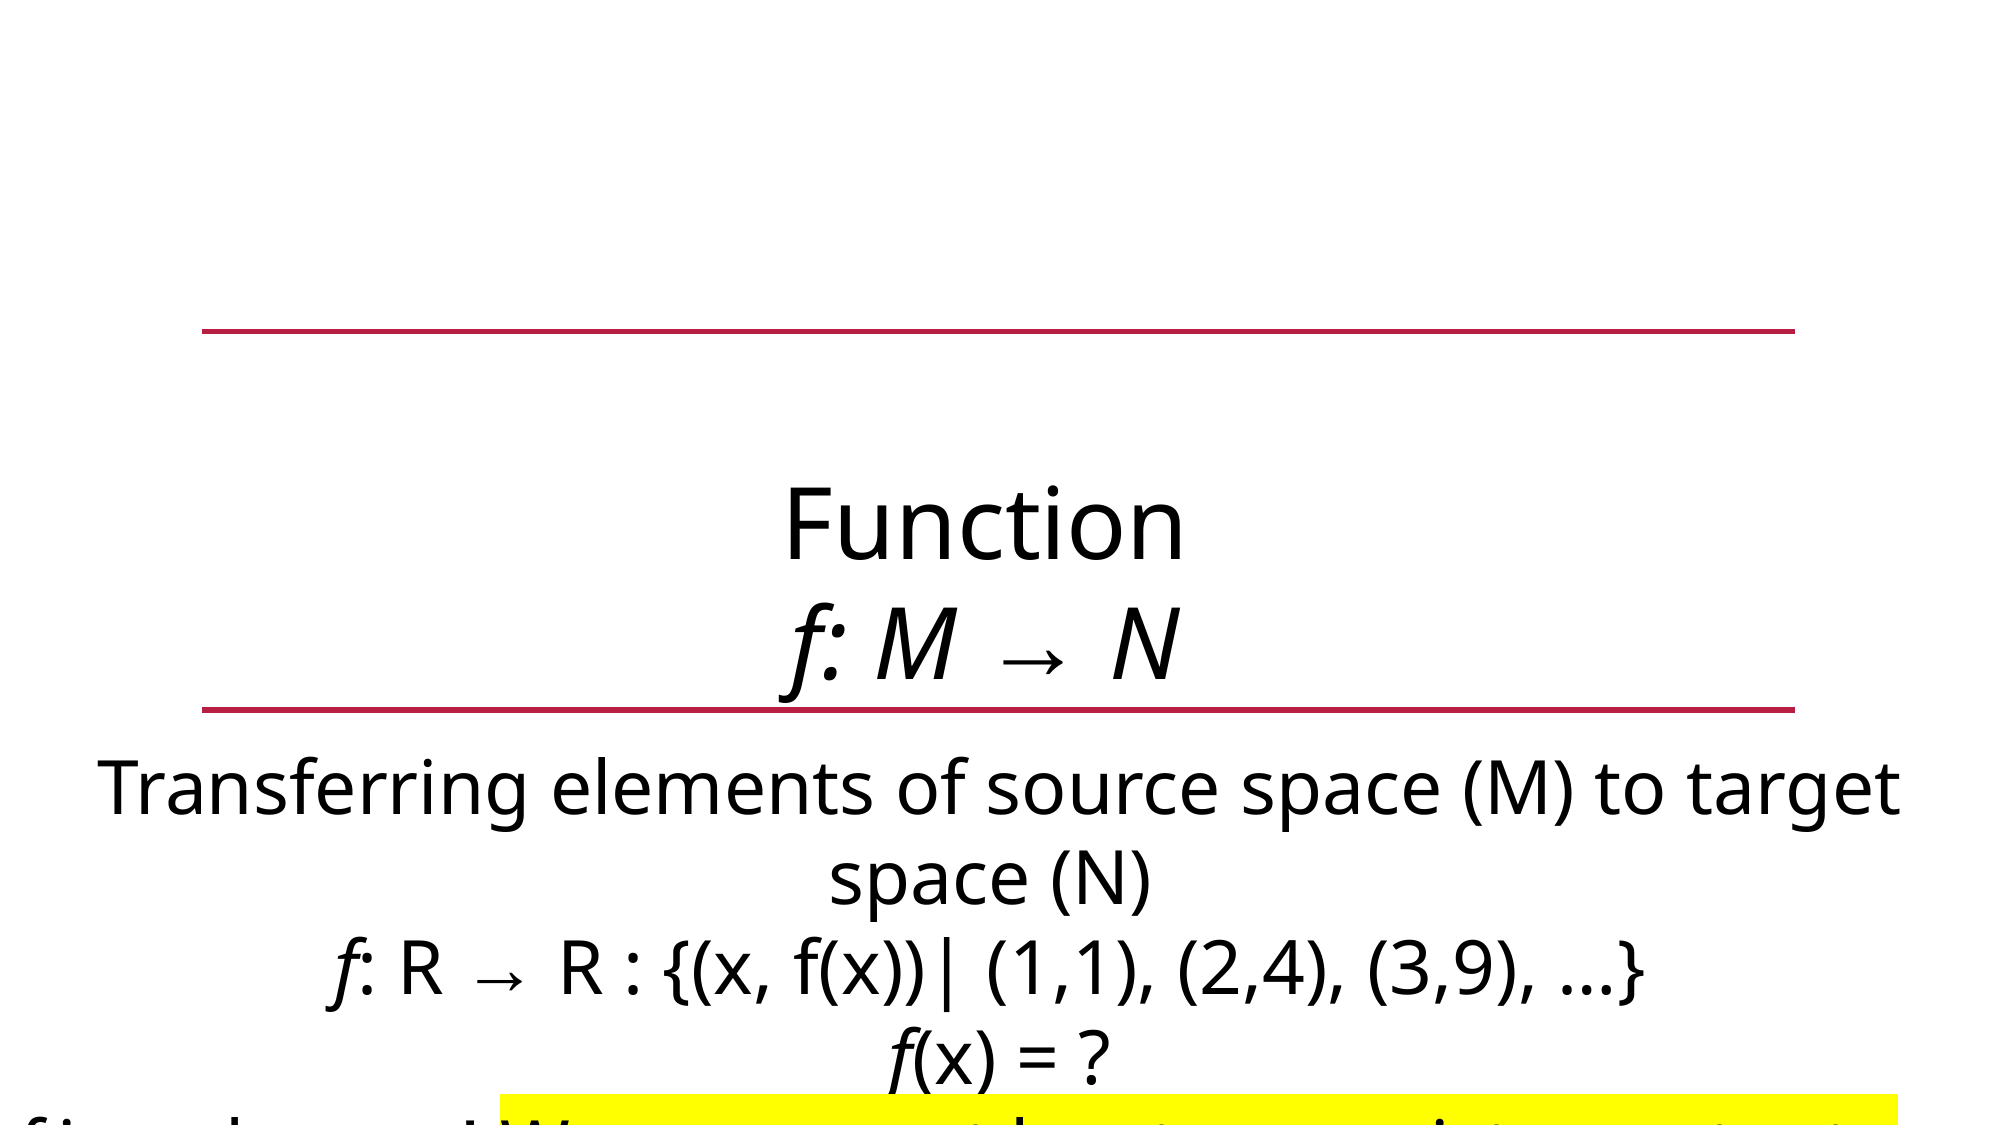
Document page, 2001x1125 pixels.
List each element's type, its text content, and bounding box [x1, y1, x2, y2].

text_box Transferring elements of source space (M) to target space (N) f: R → R : {(x, f(x))| (1,1), (2,4), (3,9), …} f(x) = ? f is unknown! We assume at least one exists, we try to find it! [0, 731, 2000, 1125]
text_box Function f: M → N [0, 452, 1999, 707]
